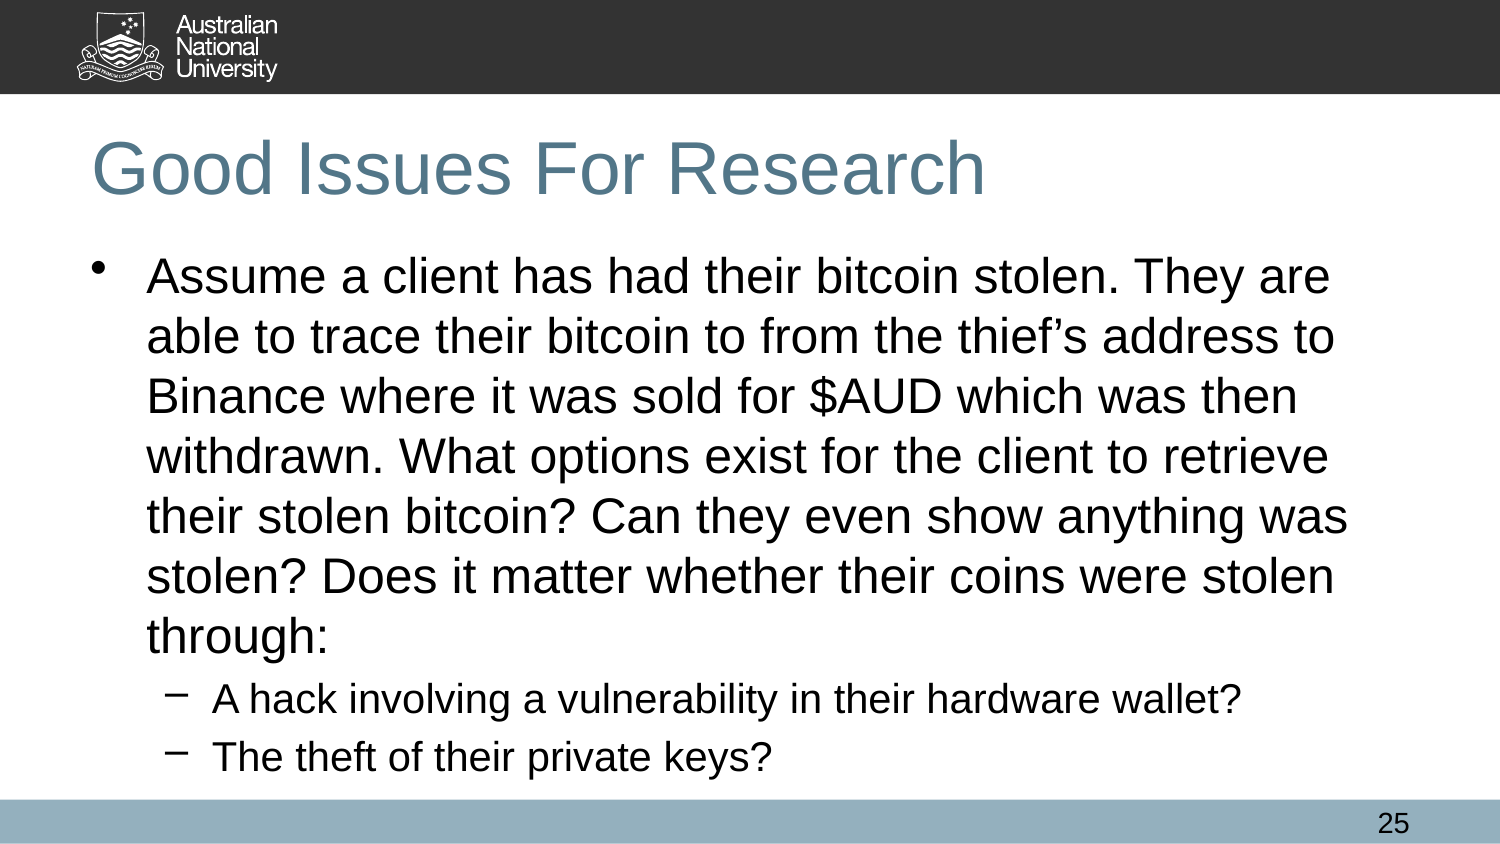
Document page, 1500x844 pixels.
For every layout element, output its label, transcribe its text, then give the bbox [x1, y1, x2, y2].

slide_number 25 [1328, 796, 1425, 824]
title Good Issues For Research [76, 94, 1427, 235]
list Assume a client has had their bitcoin stolen. They are able to trace their bitcoin to from the thief’s address to Binance where it was sold for $AUD which was then withdrawn. What options exist for the client to retrieve their stolen bitcoin? Can they even show anything was stolen? Does it matter whether their coins were stolen through: A hack involving a vulnerability in their hardware wallet? The theft of their private keys? [75, 235, 1425, 754]
